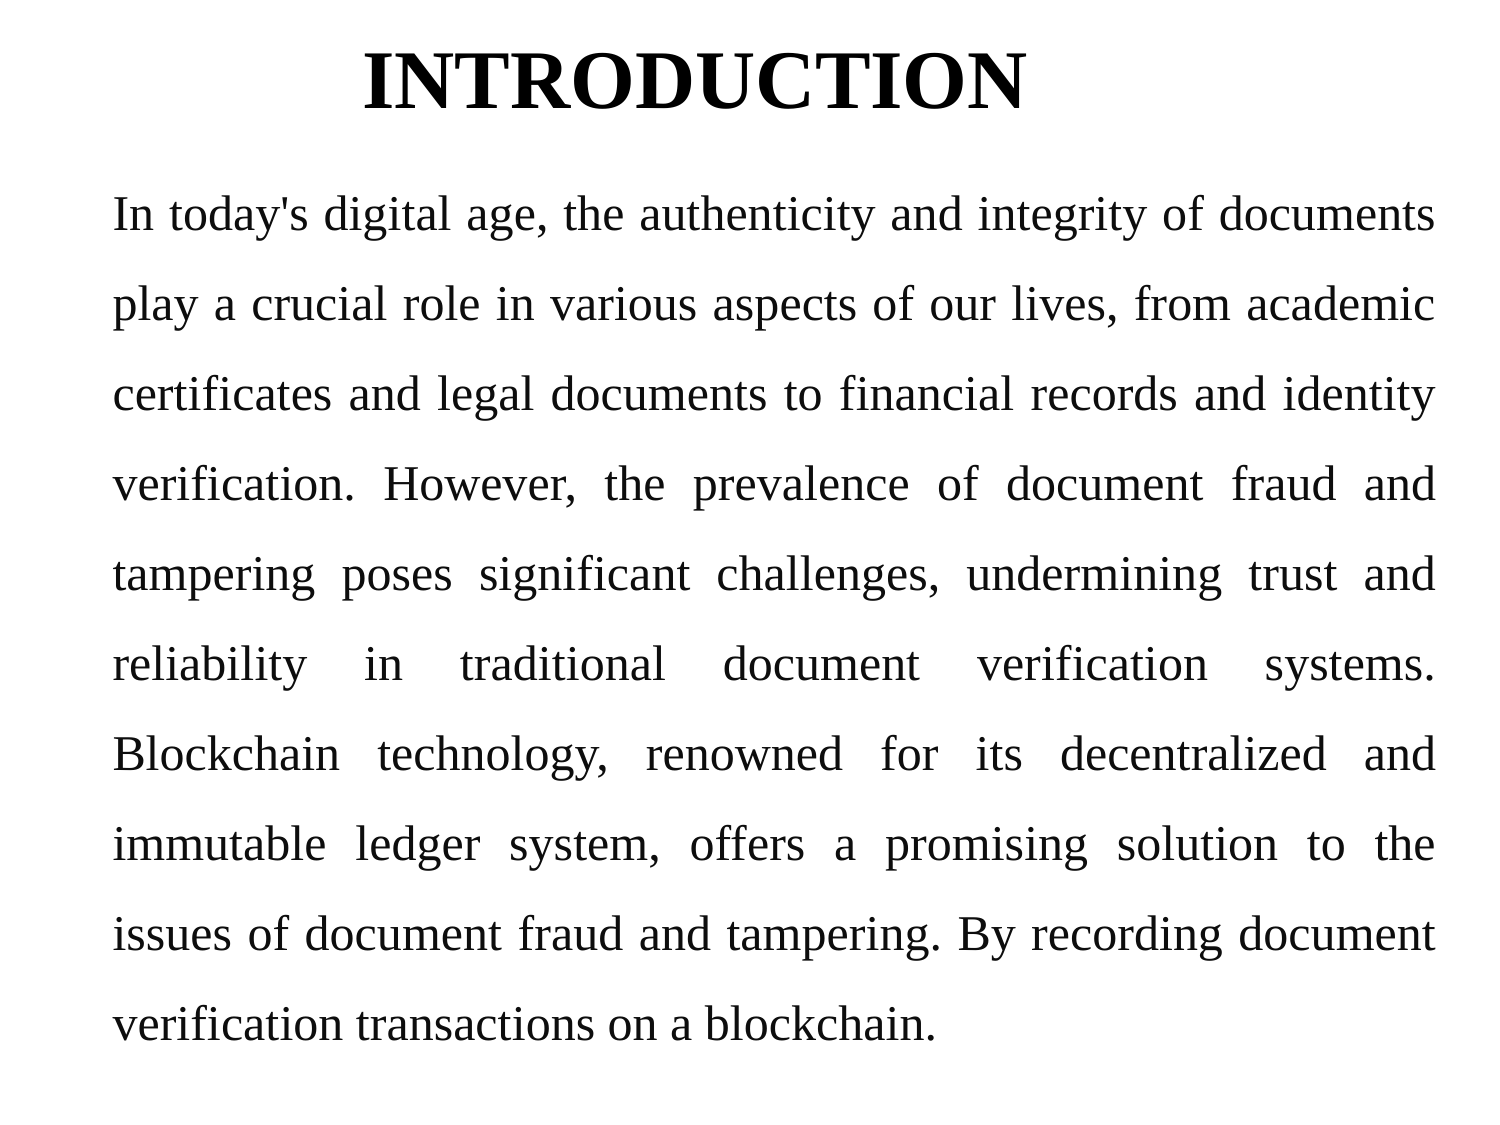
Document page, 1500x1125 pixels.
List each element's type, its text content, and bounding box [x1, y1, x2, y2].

list In today's digital age, the authenticity and integrity of documents play a crucial role in various aspects of our lives, from academic certificates and legal documents to financial records and identity verification. However, the prevalence of document fraud and tampering poses significant challenges, undermining trust and reliability in traditional document verification systems. Blockchain technology, renowned for its decentralized and immutable ledger system, offers a promising solution to the issues of document fraud and tampering. By recording document verification transactions on a blockchain. [112, 149, 1438, 1063]
title INTRODUCTION [362, 24, 1088, 130]
